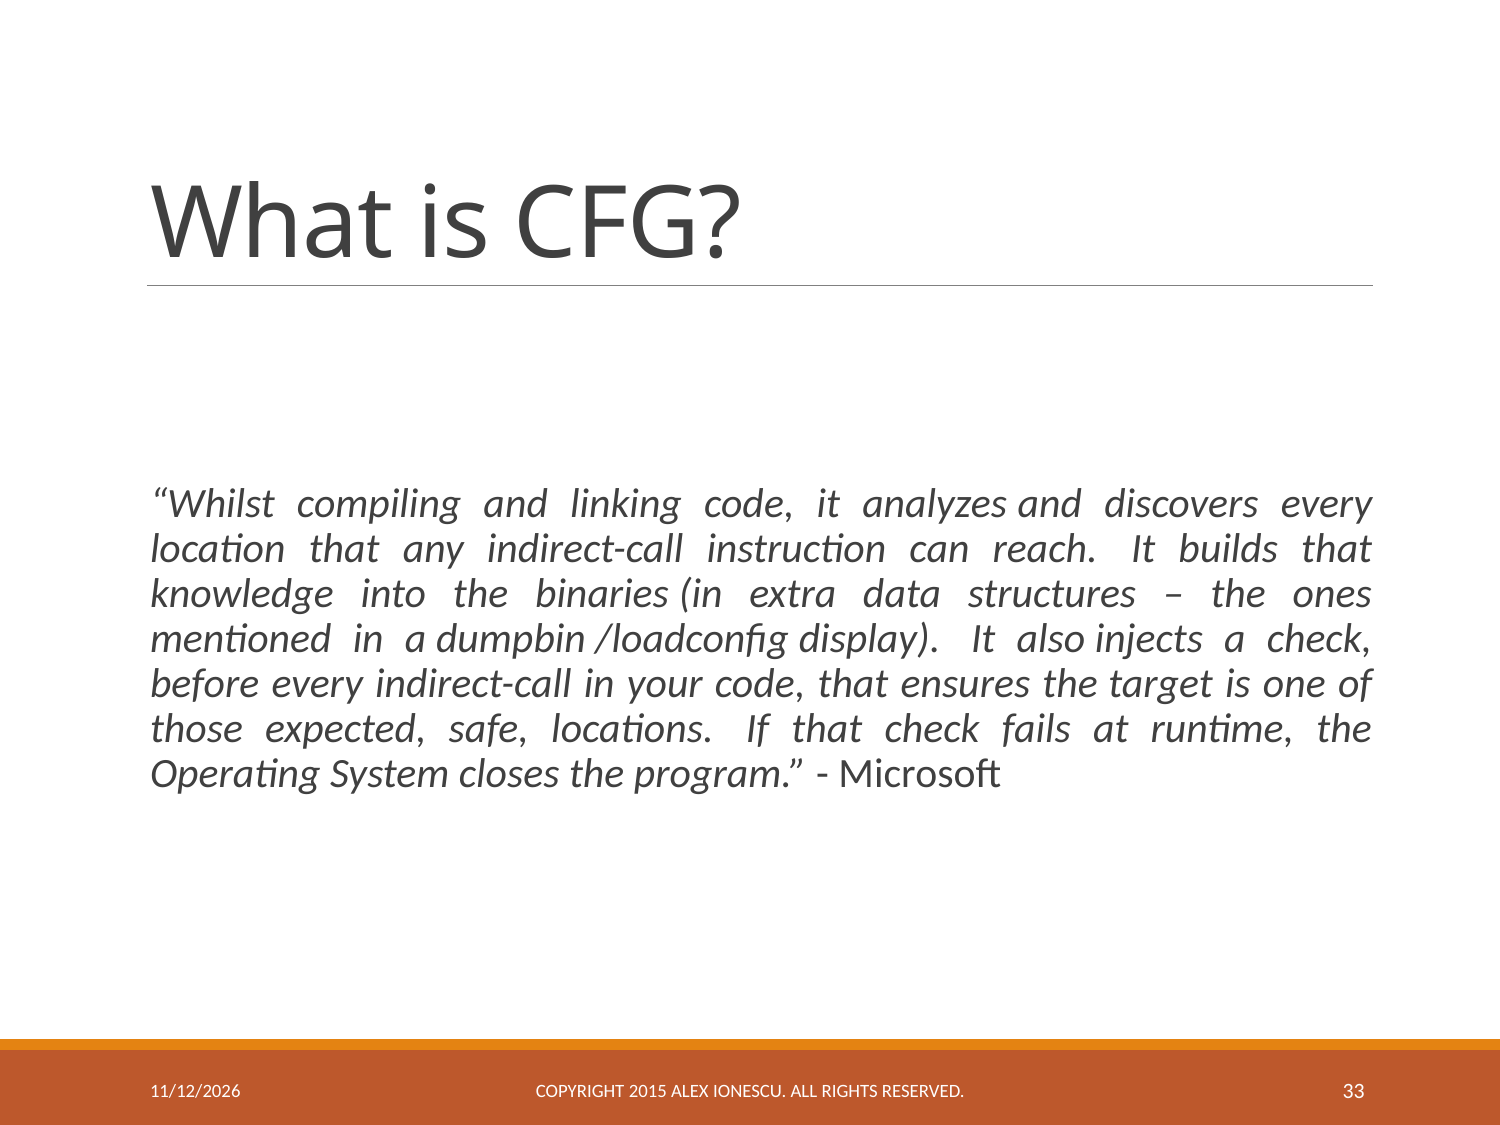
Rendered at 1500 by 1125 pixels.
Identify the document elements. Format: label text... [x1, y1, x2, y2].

title What is CFG? [135, 47, 1373, 285]
text_box “Whilst compiling and linking code, it analyzes and discovers every location that any indirect-call instruction can reach. It builds that knowledge into the binaries (in extra data structures – the ones mentioned in a dumpbin /loadconfig display). It also injects a check, before every indirect-call in your code, that ensures the target is one of those expected, safe, locations. If that check fails at runtime, the Operating System closes the program.” - Microsoft [135, 473, 1373, 1125]
slide_number 33 [1373, 1059, 1380, 1120]
